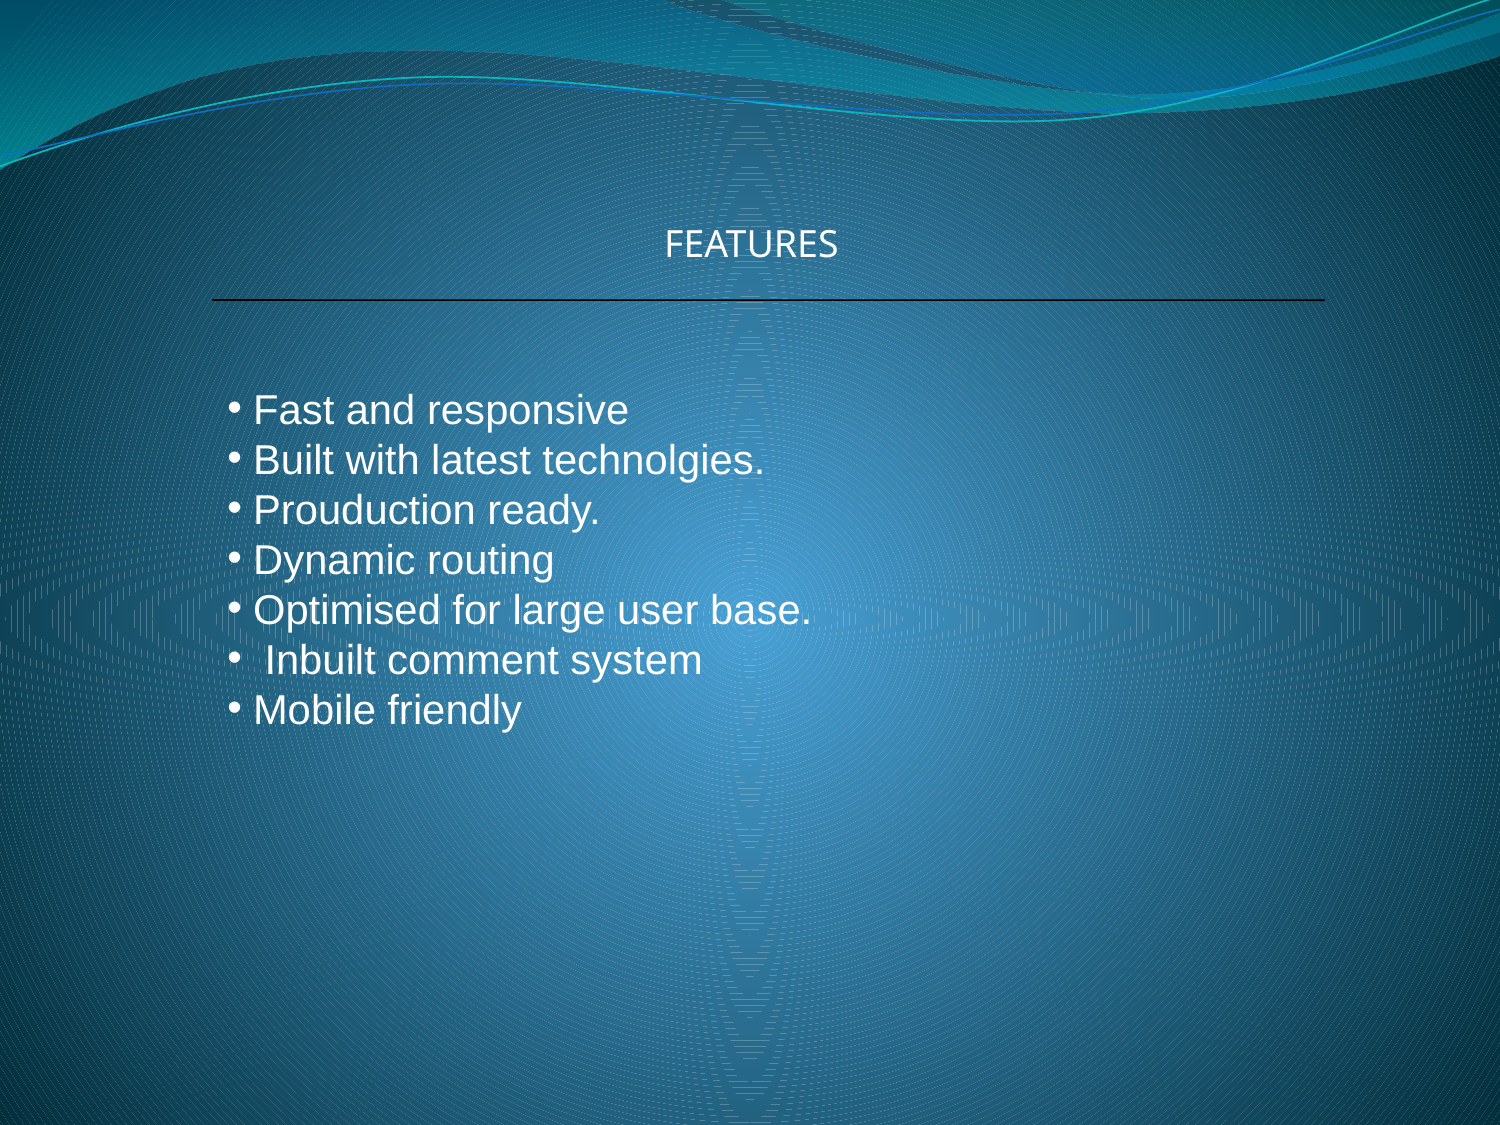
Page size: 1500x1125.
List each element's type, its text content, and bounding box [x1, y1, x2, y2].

text_box FEATURES [649, 212, 854, 273]
text_box Fast and responsive Built with latest technolgies. Prouduction ready. Dynamic routing Optimised for large user base. Inbuilt comment system Mobile friendly [212, 375, 1363, 740]
